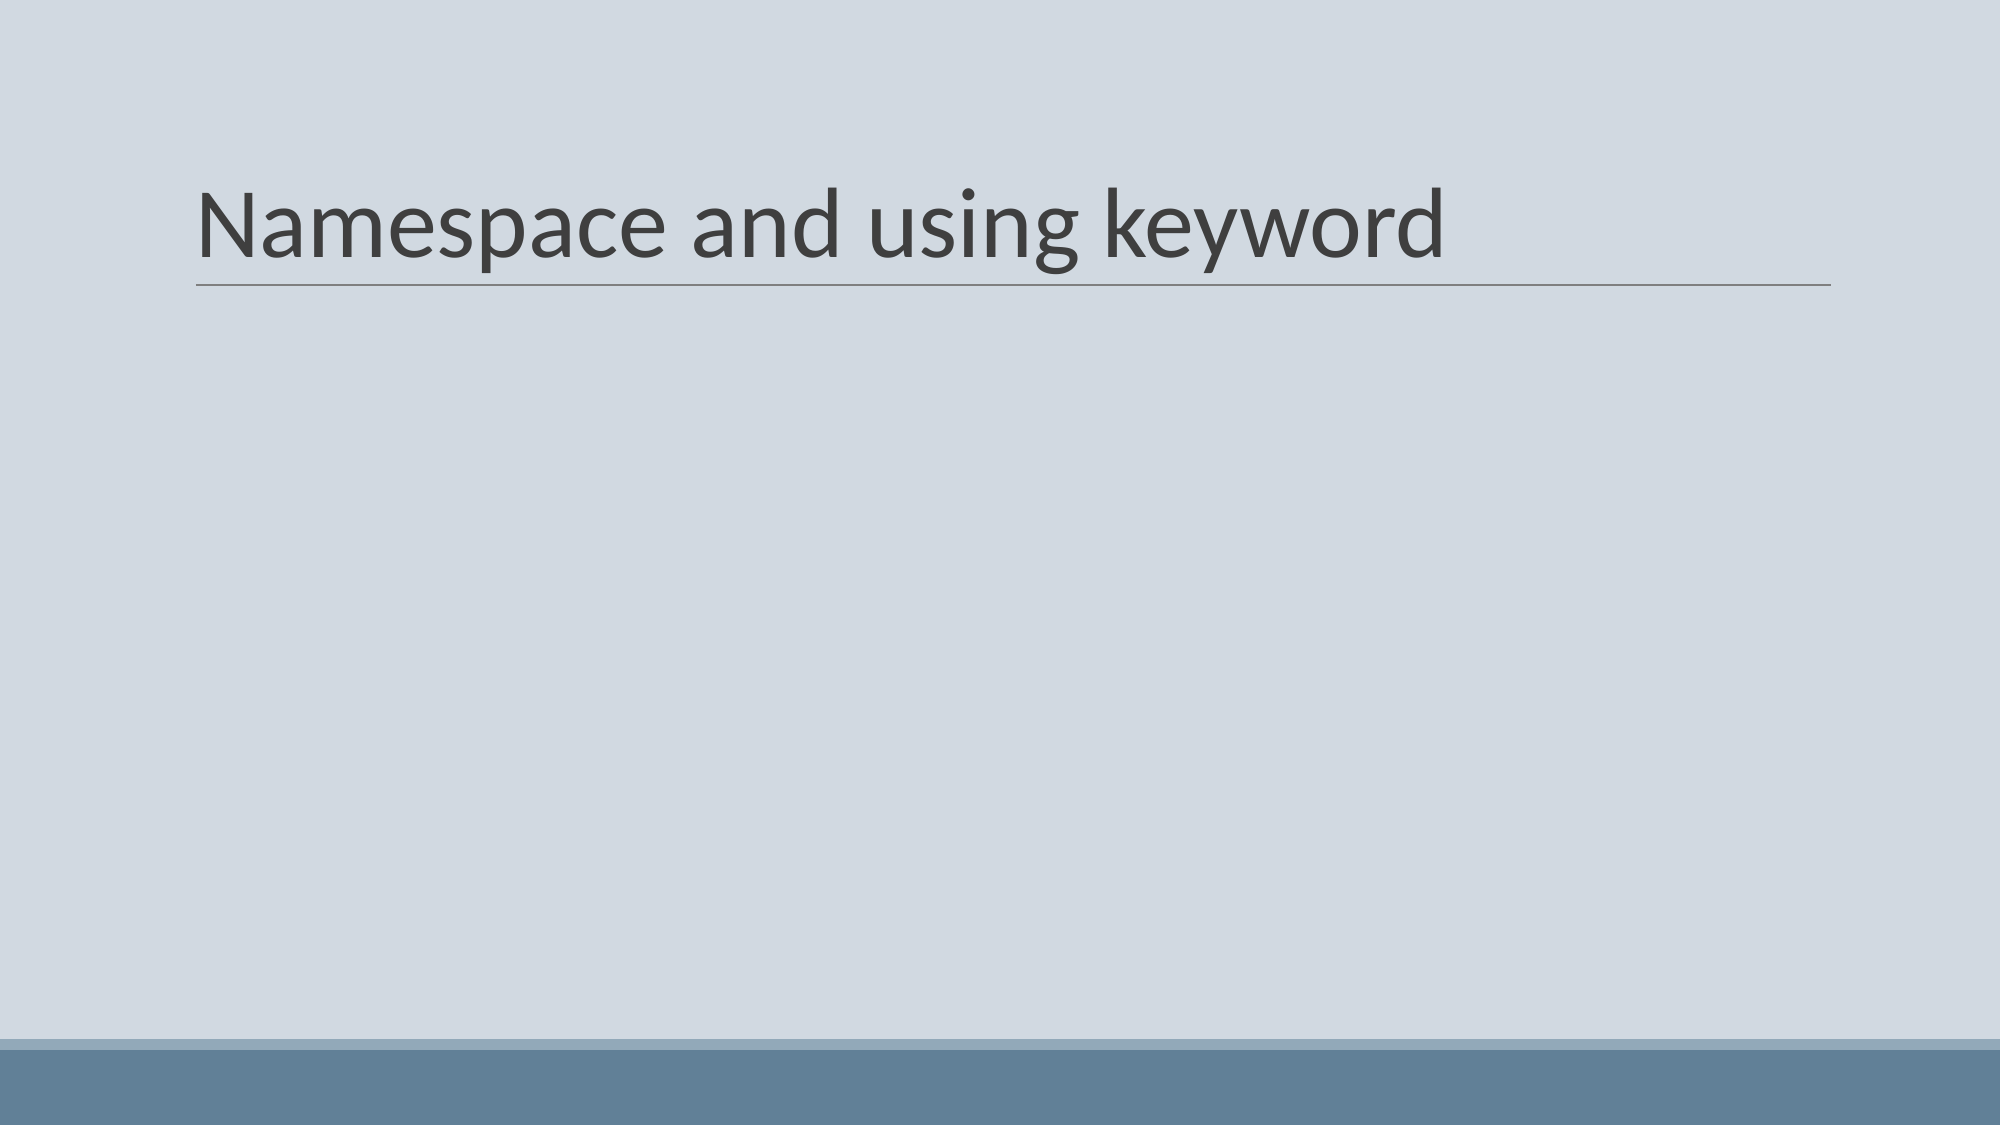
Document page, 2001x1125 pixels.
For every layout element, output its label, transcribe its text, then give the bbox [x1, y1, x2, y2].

title Namespace and using keyword [180, 47, 1830, 285]
